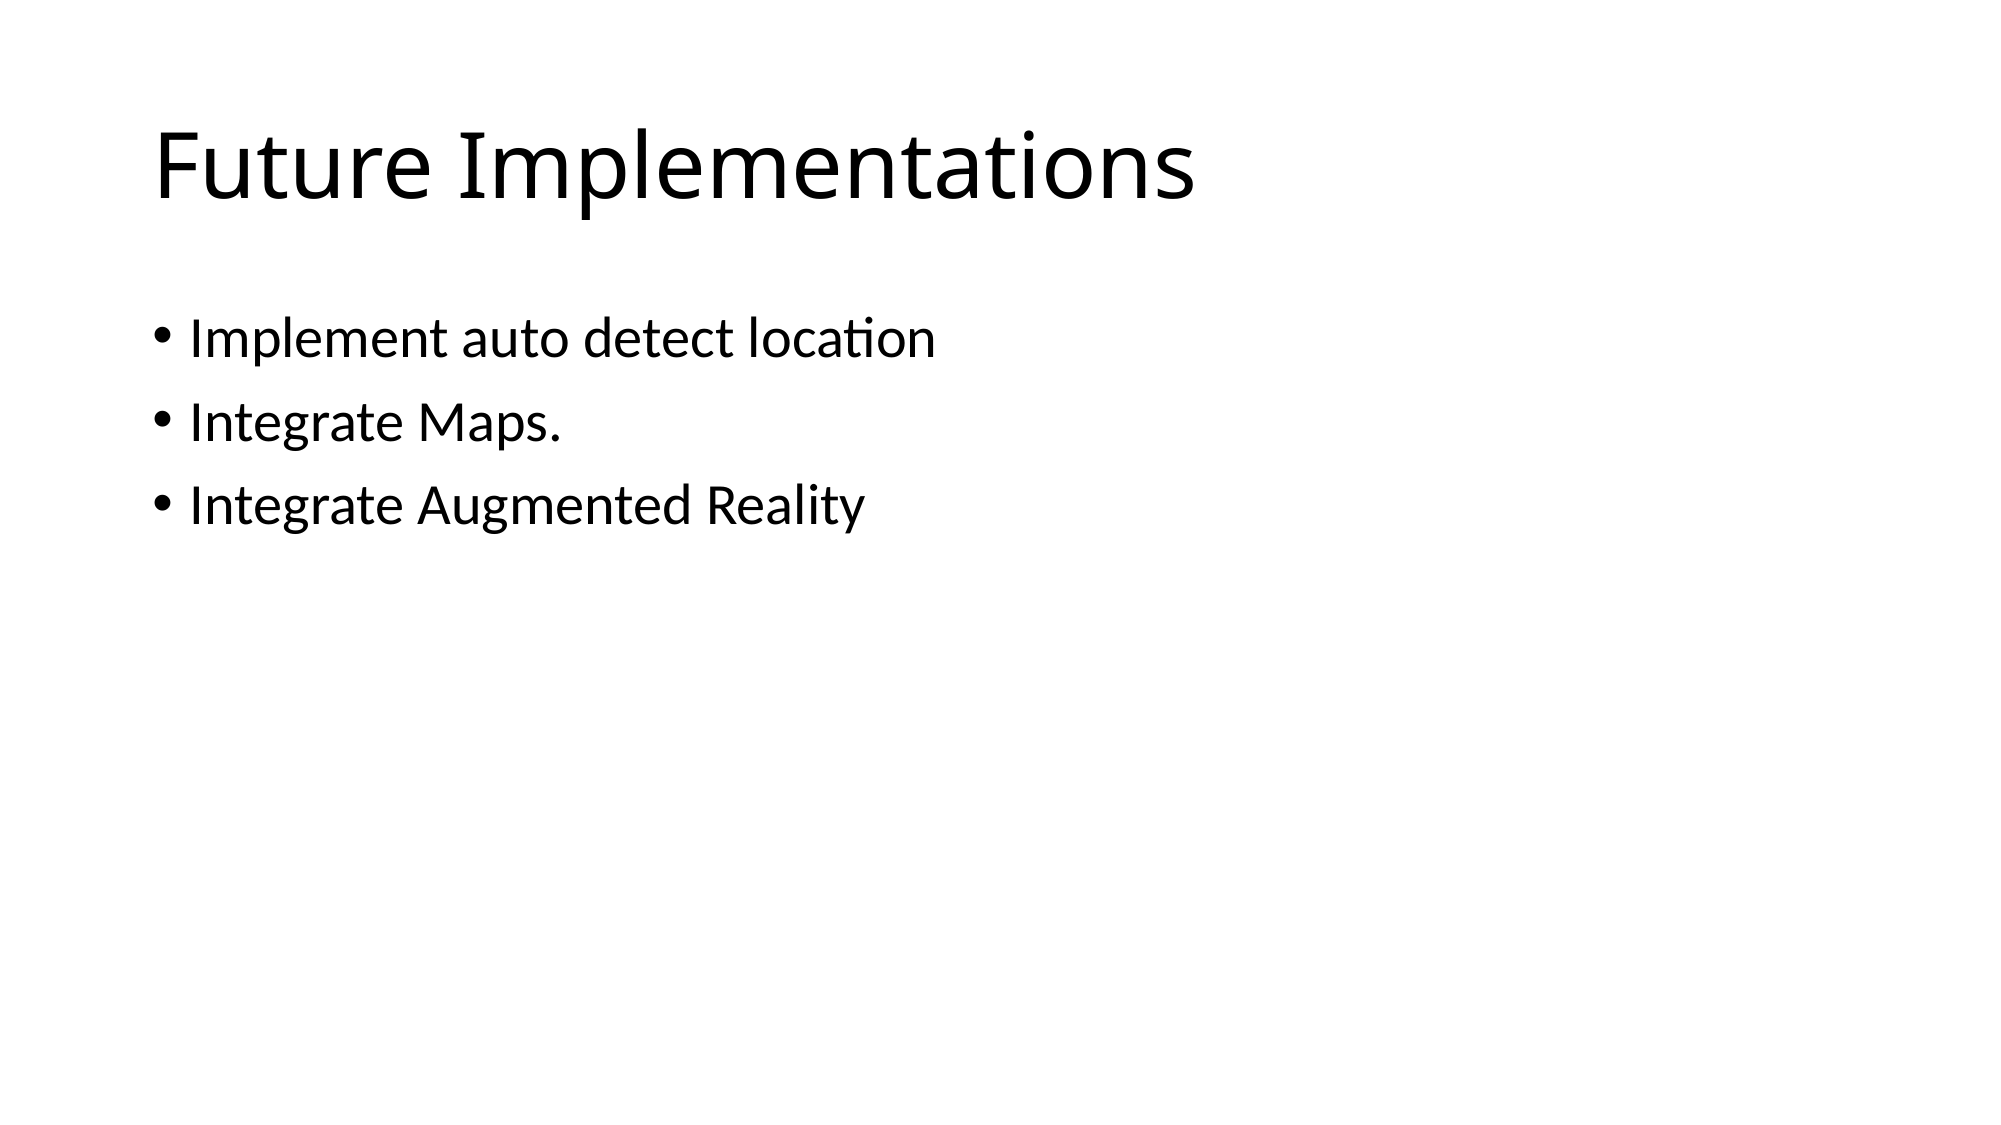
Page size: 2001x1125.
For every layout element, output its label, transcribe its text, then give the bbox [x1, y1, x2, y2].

title Future Implementations [137, 59, 1863, 278]
list Implement auto detect location Integrate Maps. Integrate Augmented Reality [137, 299, 1863, 1014]
